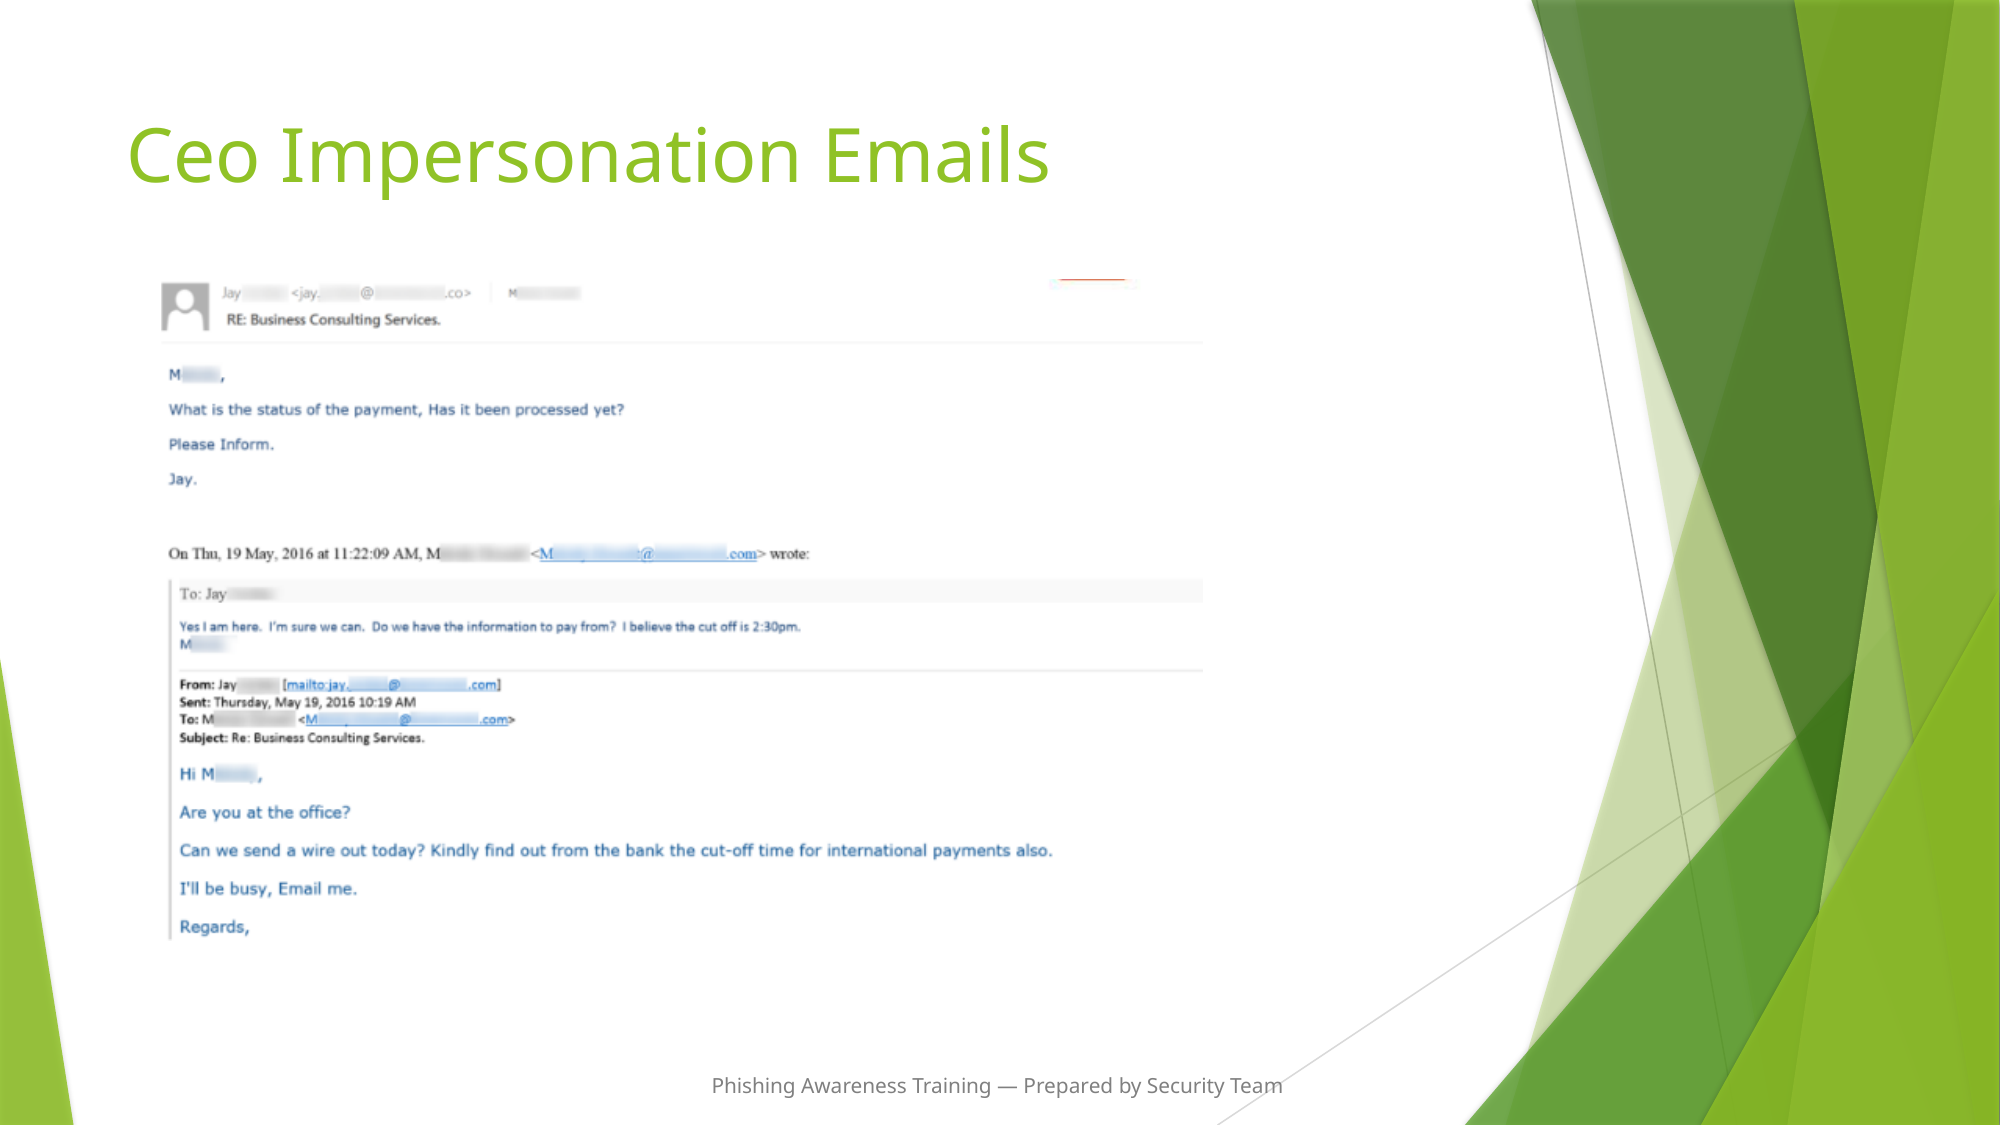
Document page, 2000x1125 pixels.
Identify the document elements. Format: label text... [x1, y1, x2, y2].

title Ceo Impersonation Emails [111, 99, 1521, 317]
picture [160, 279, 1203, 942]
text_box Phishing Awareness Training — Prepared by Security Team [696, 1065, 1299, 1105]
